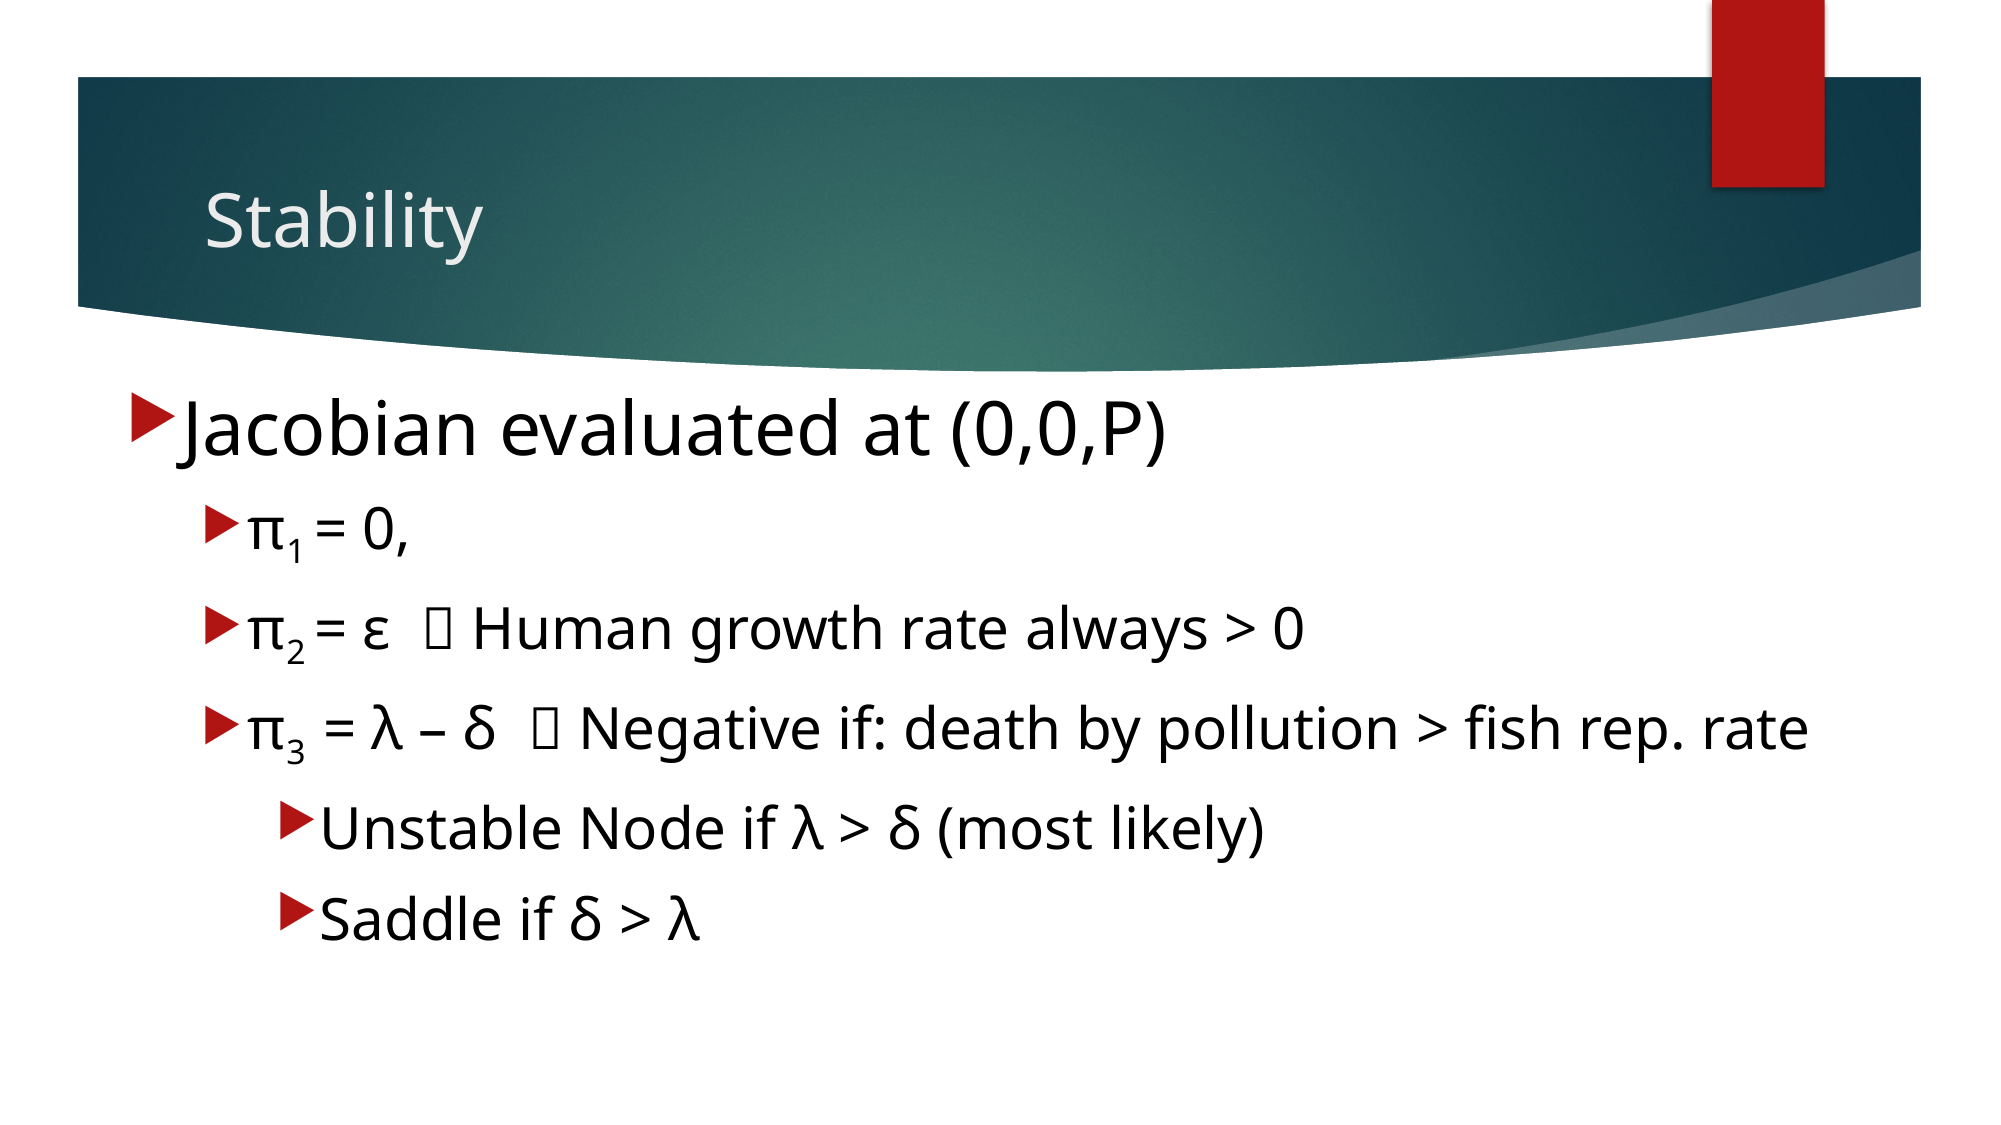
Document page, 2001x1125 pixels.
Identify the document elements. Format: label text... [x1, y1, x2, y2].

list Jacobian evaluated at (0,0,P) π1 = 0, π2 = ε  Human growth rate always > 0 π3 = λ – δ  Negative if: death by pollution > fish rep. rate Unstable Node if λ > δ (most likely) Saddle if δ > λ [111, 372, 1836, 1087]
title Stability [189, 159, 1638, 276]
